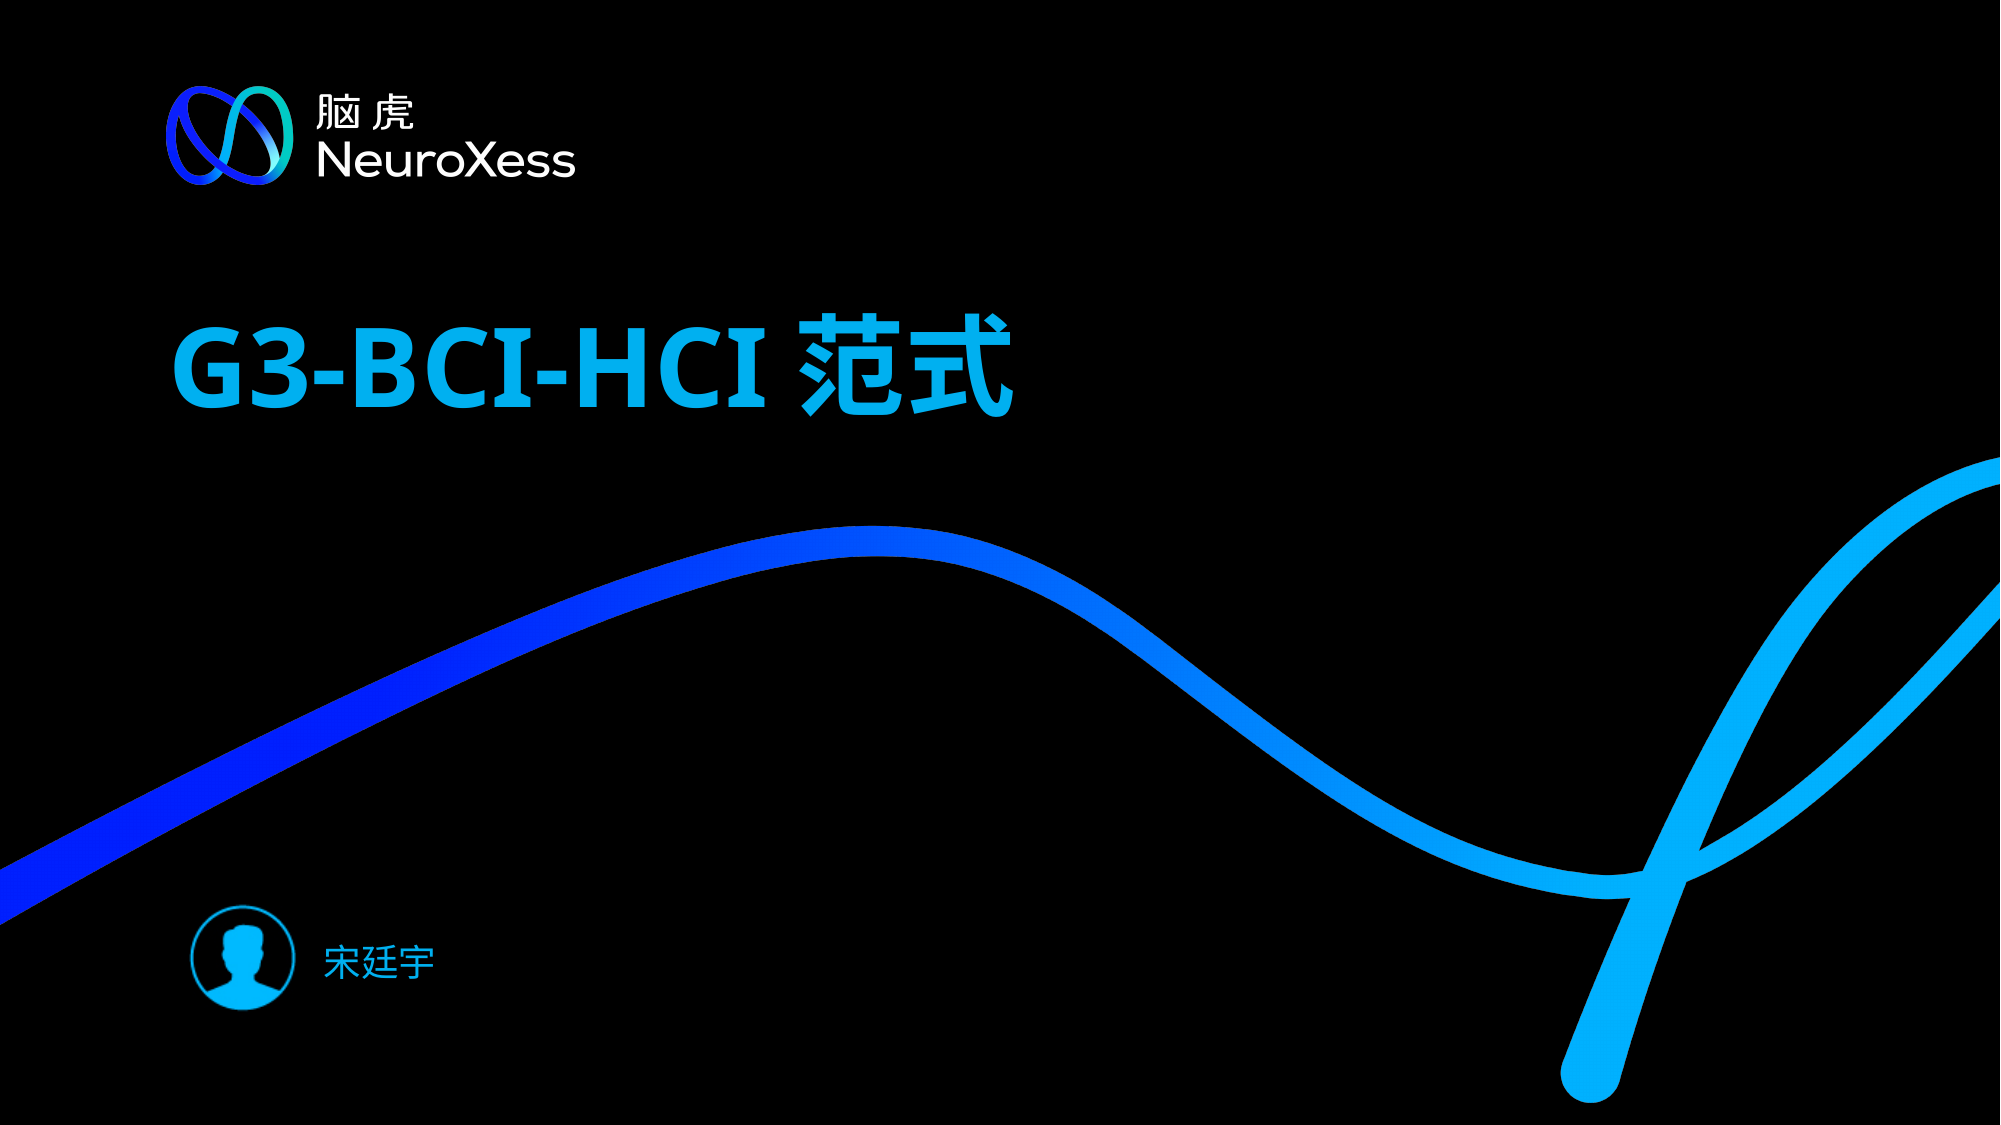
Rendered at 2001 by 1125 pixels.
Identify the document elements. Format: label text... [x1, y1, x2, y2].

picture [166, 86, 575, 185]
picture [1701, 485, 2000, 848]
picture [1600, 620, 2000, 1103]
text_box G3-BCI-HCI范式 [153, 289, 1898, 437]
picture [0, 453, 2000, 1103]
